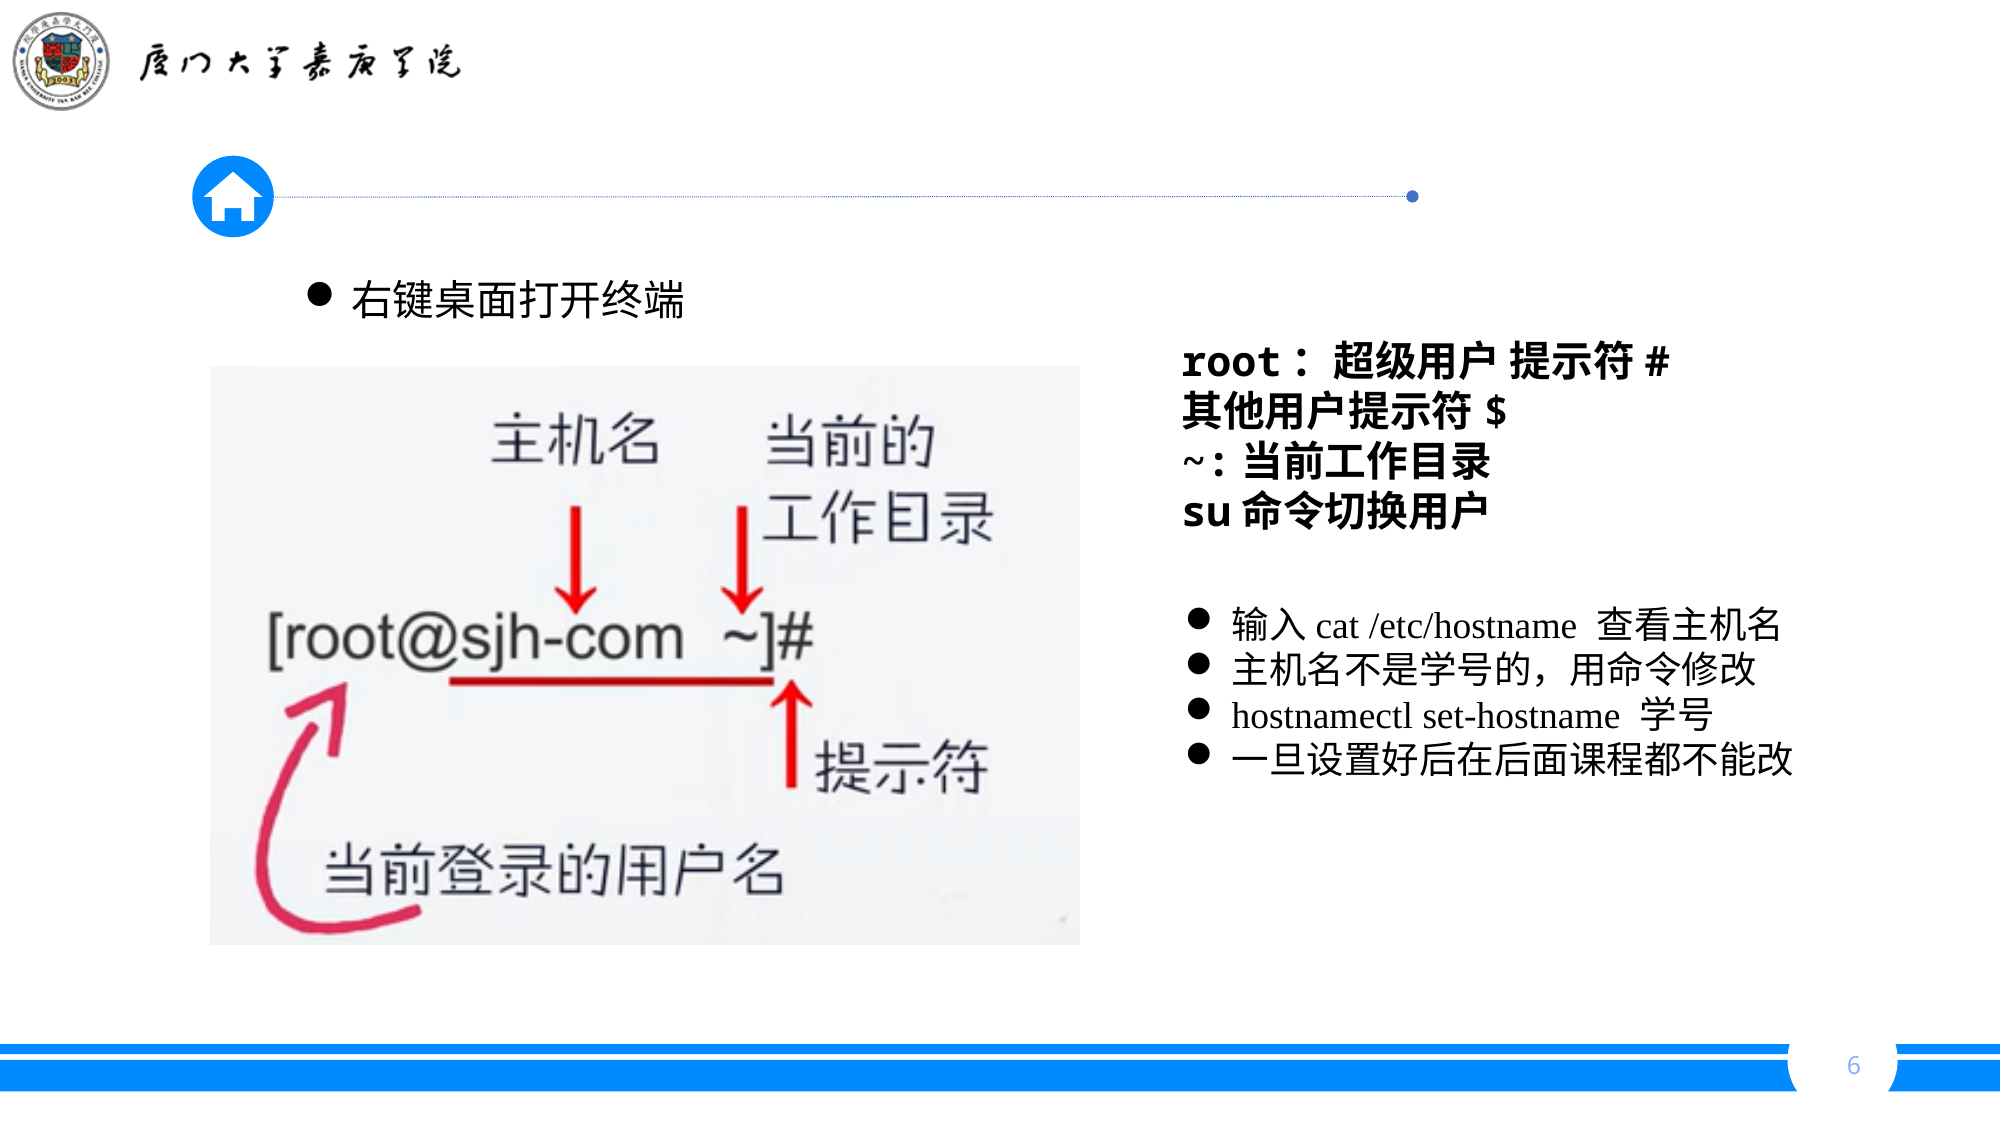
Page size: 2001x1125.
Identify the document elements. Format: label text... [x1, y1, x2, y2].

text_box 右键桌面打开终端 [289, 266, 700, 332]
text_box root：超级用户 提示符# 其他用户提示符$ ~:当前工作目录 su命令切换用户 [1166, 327, 1752, 543]
picture [12, 12, 461, 111]
picture [210, 366, 1080, 945]
text_box 输入cat /etc/hostname 查看主机名 主机名不是学号的，用命令修改 hostnamectl set-hostname 学号 一旦设置好后在后面课程都不能改 [1170, 594, 1810, 834]
slide_number 6 [1409, 1036, 1877, 1097]
